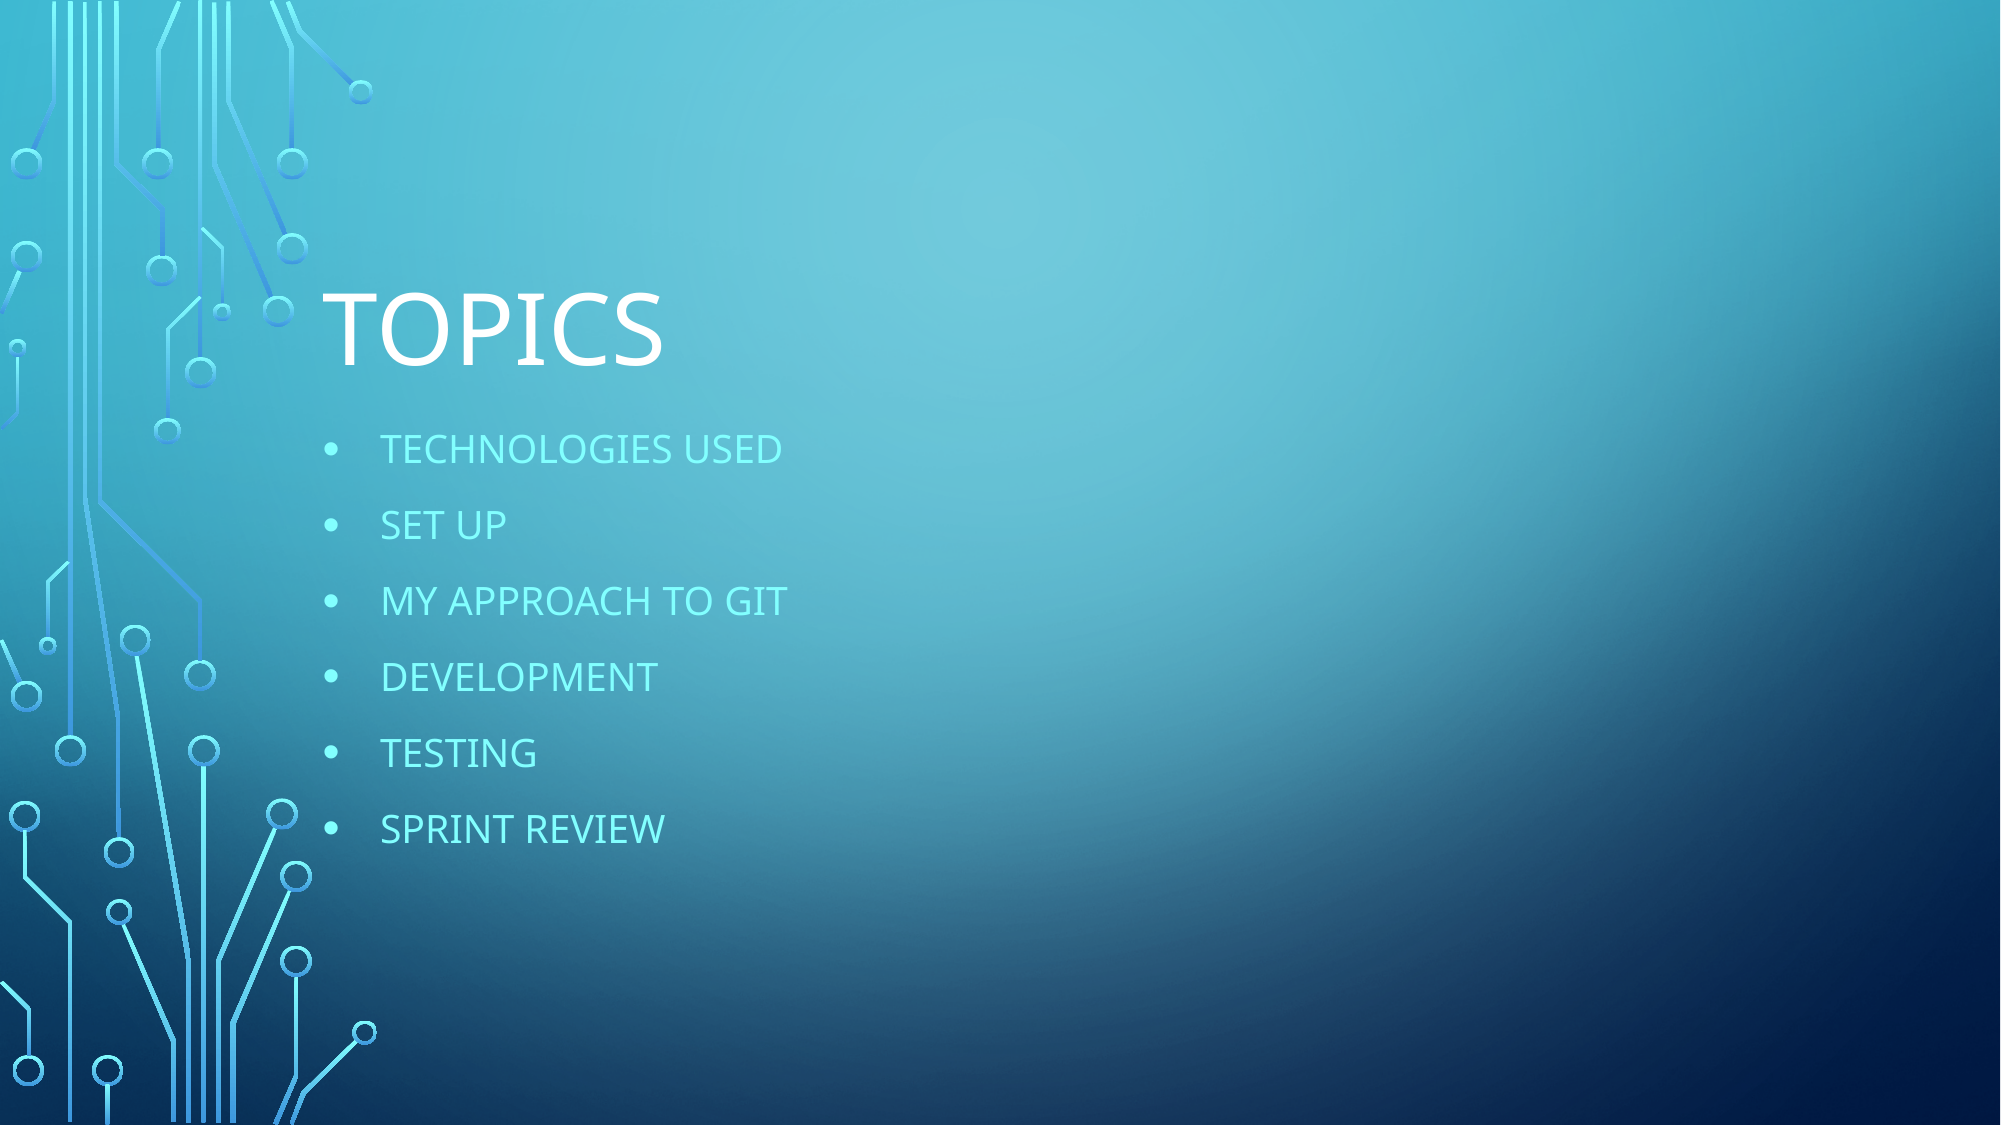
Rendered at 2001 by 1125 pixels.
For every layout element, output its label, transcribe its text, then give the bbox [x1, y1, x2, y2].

subtitle Technologies used Set up My Approach to git development Testing Sprint review [307, 407, 1750, 863]
title Topics [307, 184, 1750, 395]
